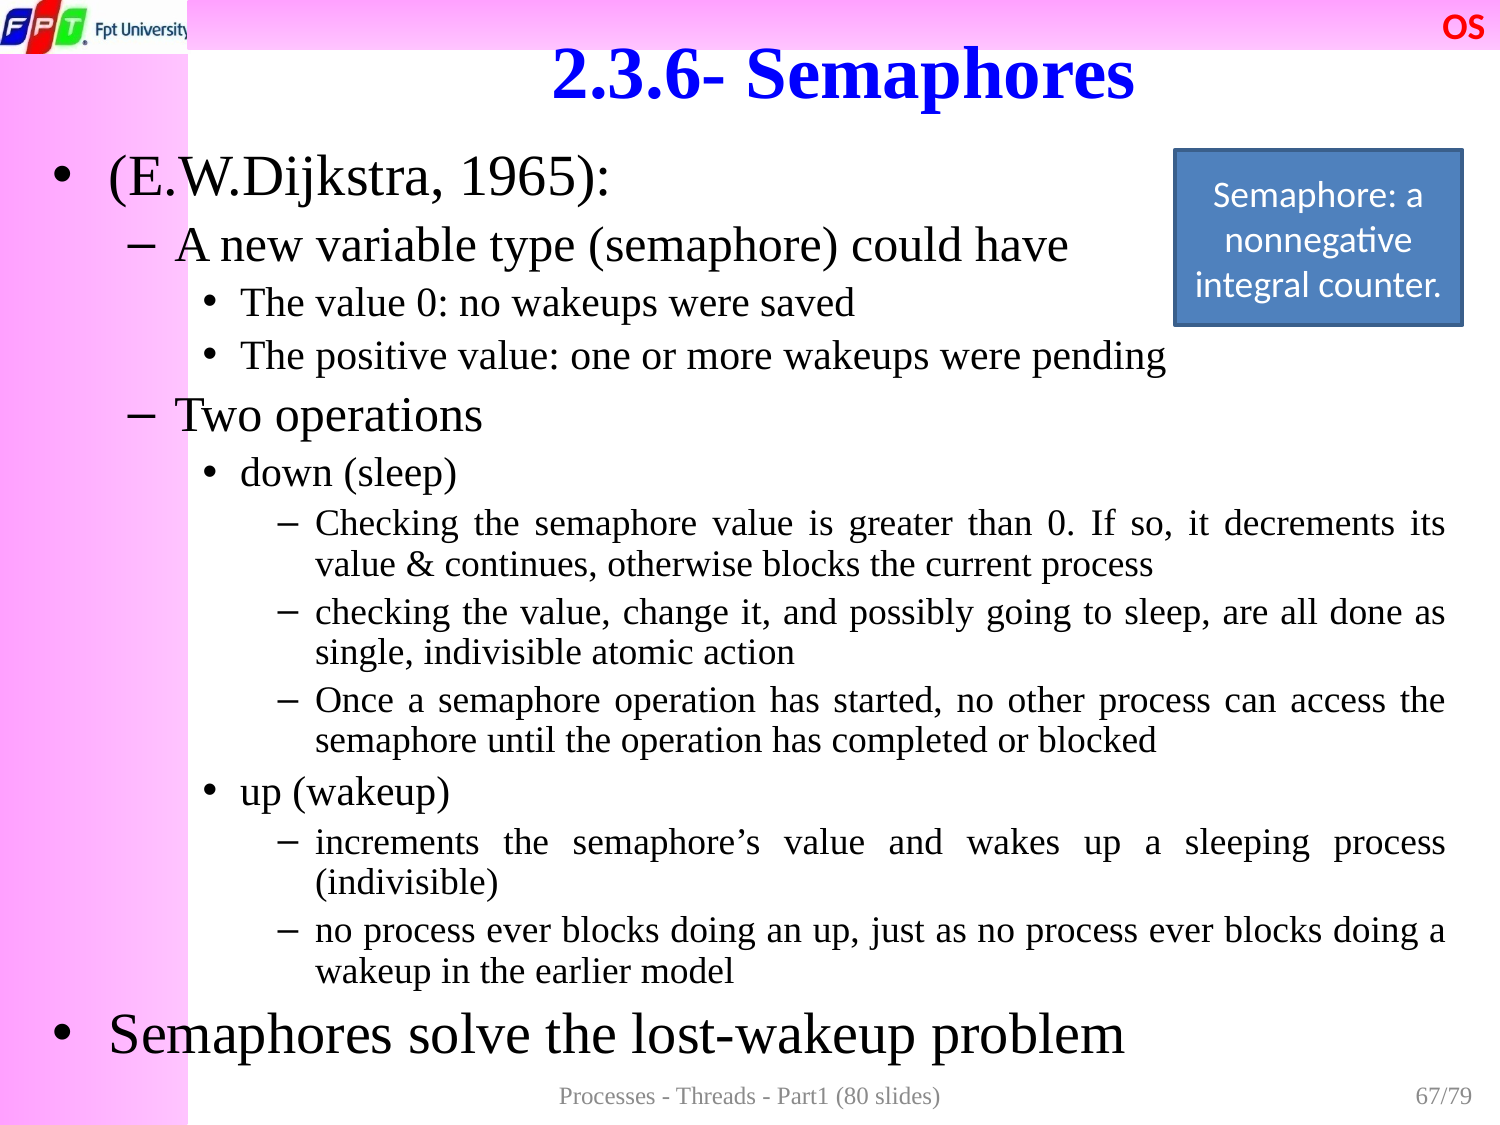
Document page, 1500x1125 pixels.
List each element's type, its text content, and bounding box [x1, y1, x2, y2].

title 2.3.6- Semaphores [187, 0, 1500, 138]
text_box Semaphore: a nonnegative integral counter. [1173, 148, 1464, 327]
footer Processes - Threads - Part1 (80 slides) [512, 1074, 988, 1116]
list (E.W.Dijkstra, 1965): A new variable type (semaphore) could have The value 0: no wakeups were saved The positive value: one or more wakeups were pending Two operations down (sleep) Checking the semaphore value is greater than 0. If so, it decrements its value & continues, otherwise blocks the current process checking the value, change it, and possibly going to sleep, are all done as single, indivisible atomic action Once a semaphore operation has started, no other process can access the semaphore until the operation has completed or blocked up (wakeup) increments the semaphore’s value and wakes up a sleeping process (indivisible) no process ever blocks doing an up, just as no process ever blocks doing a wakeup in the earlier model Semaphores solve the lost-wakeup problem [37, 137, 1463, 1100]
picture [0, 0, 187, 54]
slide_number 67/79 [1137, 1074, 1488, 1116]
